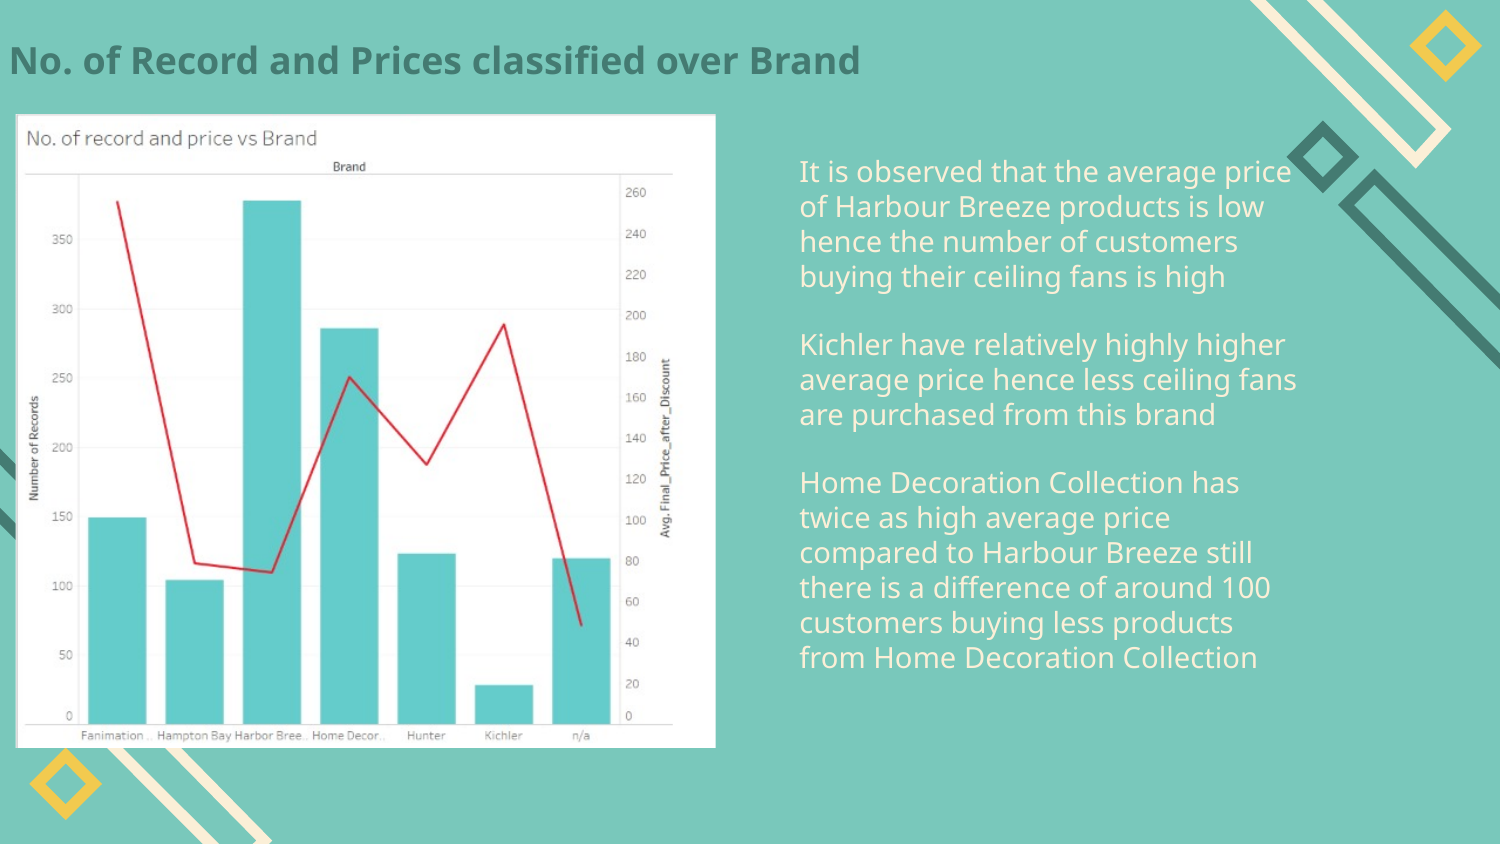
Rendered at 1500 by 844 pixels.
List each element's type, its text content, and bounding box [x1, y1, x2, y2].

text_box No. of Record and Prices classified over Brand [0, 4, 1031, 97]
picture [15, 114, 716, 749]
text_box It is observed that the average price of Harbour Breeze products is low hence the number of customers buying their ceiling fans is high Kichler have relatively highly higher average price hence less ceiling fans are purchased from this brand Home Decoration Collection has twice as high average price compared to Harbour Breeze still there is a difference of around 100 customers buying less products from Home Decoration Collection [784, 137, 1313, 731]
